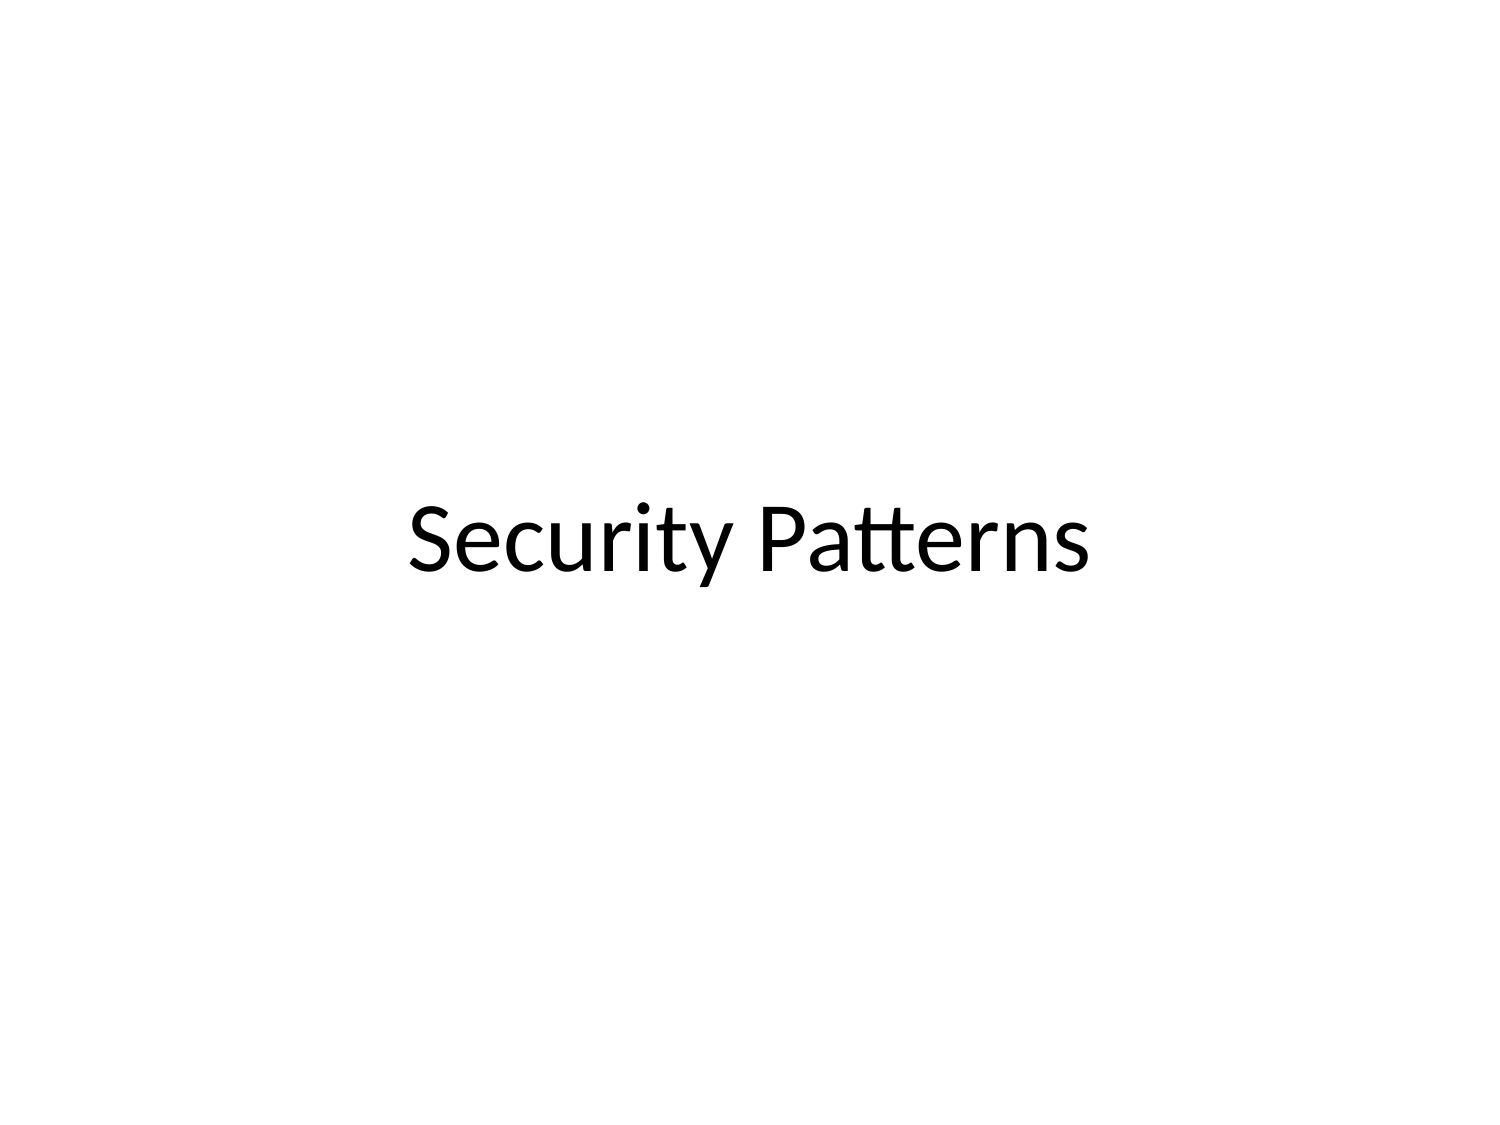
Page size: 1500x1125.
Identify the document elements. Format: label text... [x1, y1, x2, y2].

title Security Patterns [75, 437, 1425, 625]
